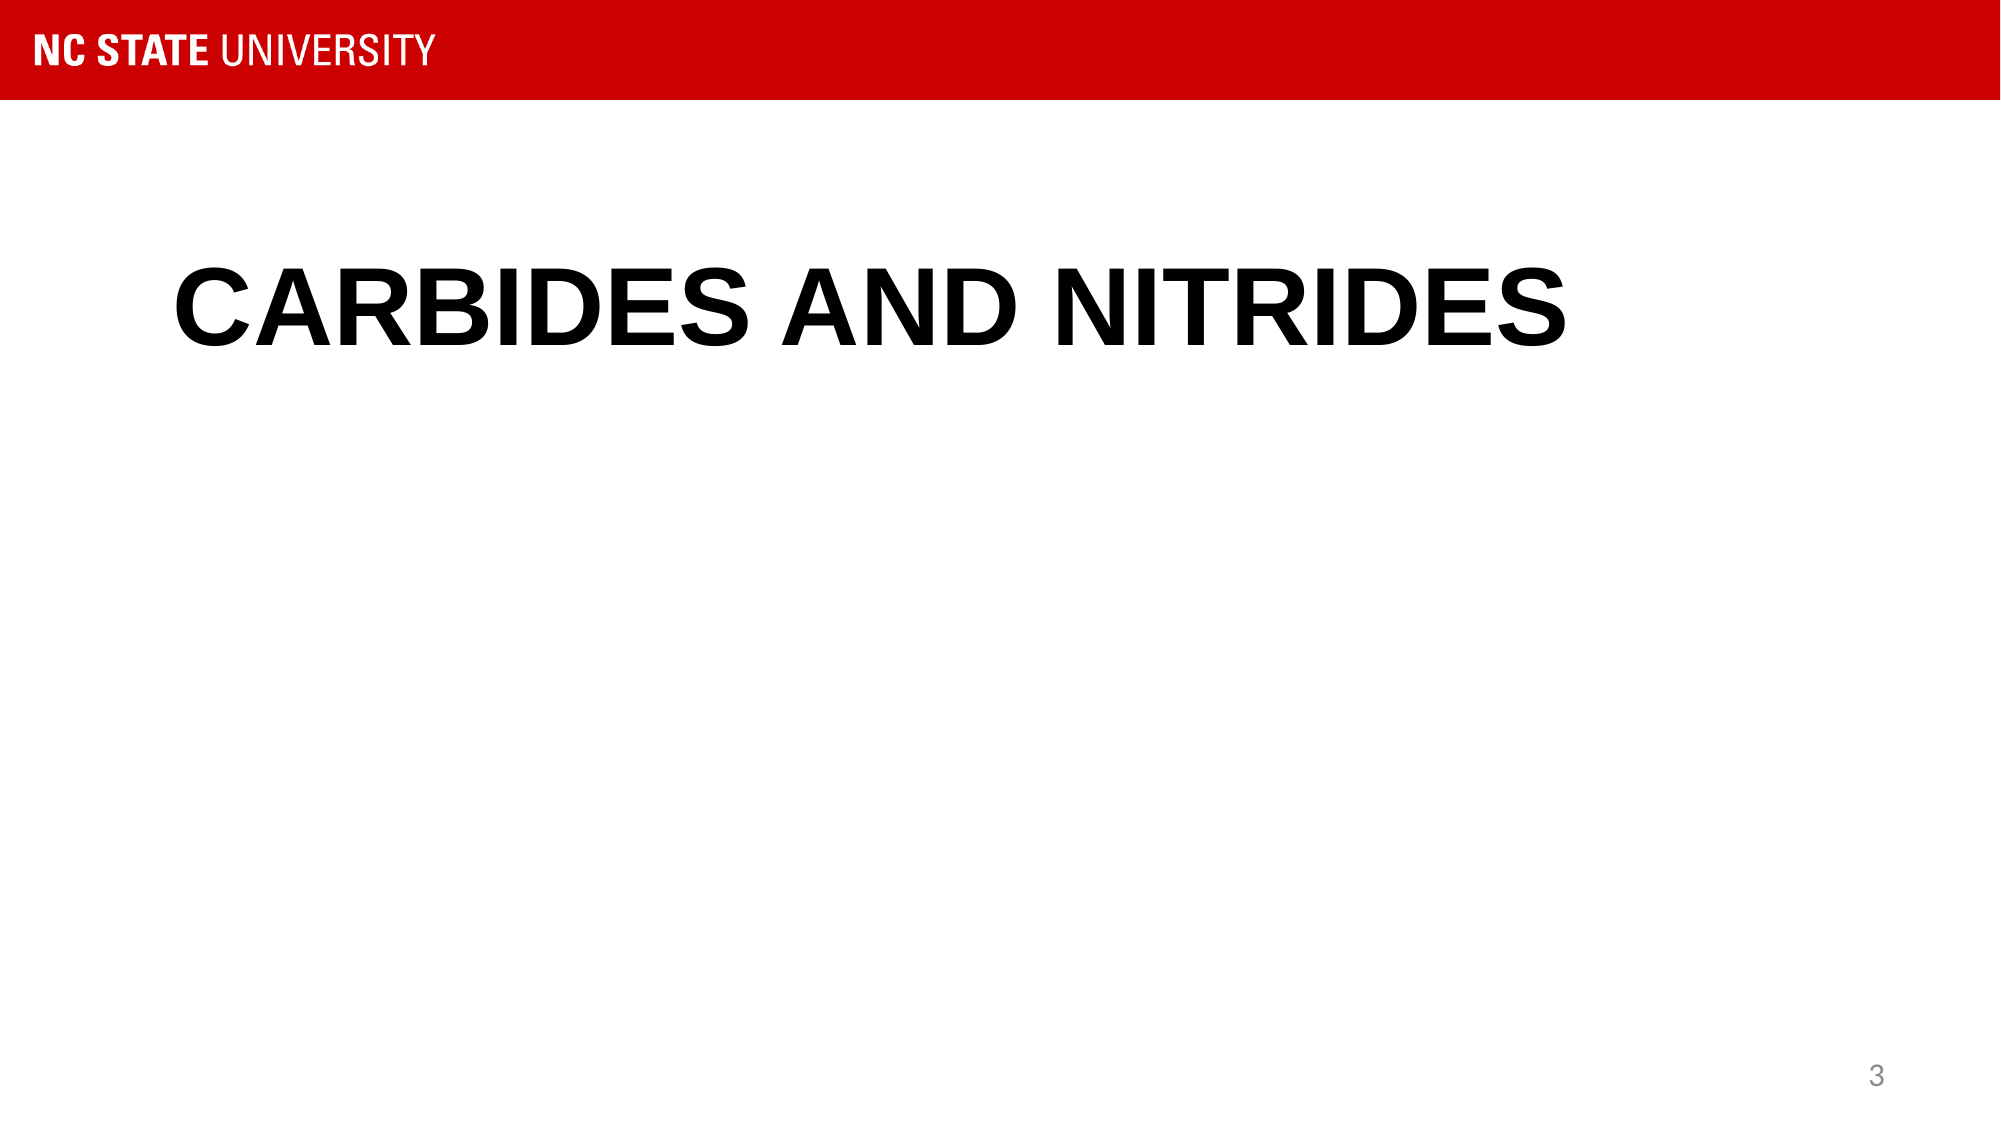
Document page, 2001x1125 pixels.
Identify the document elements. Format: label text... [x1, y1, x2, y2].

picture [0, 0, 2001, 100]
slide_number 3 [1433, 1042, 1900, 1103]
title Carbides and nitrides [157, 226, 1858, 450]
